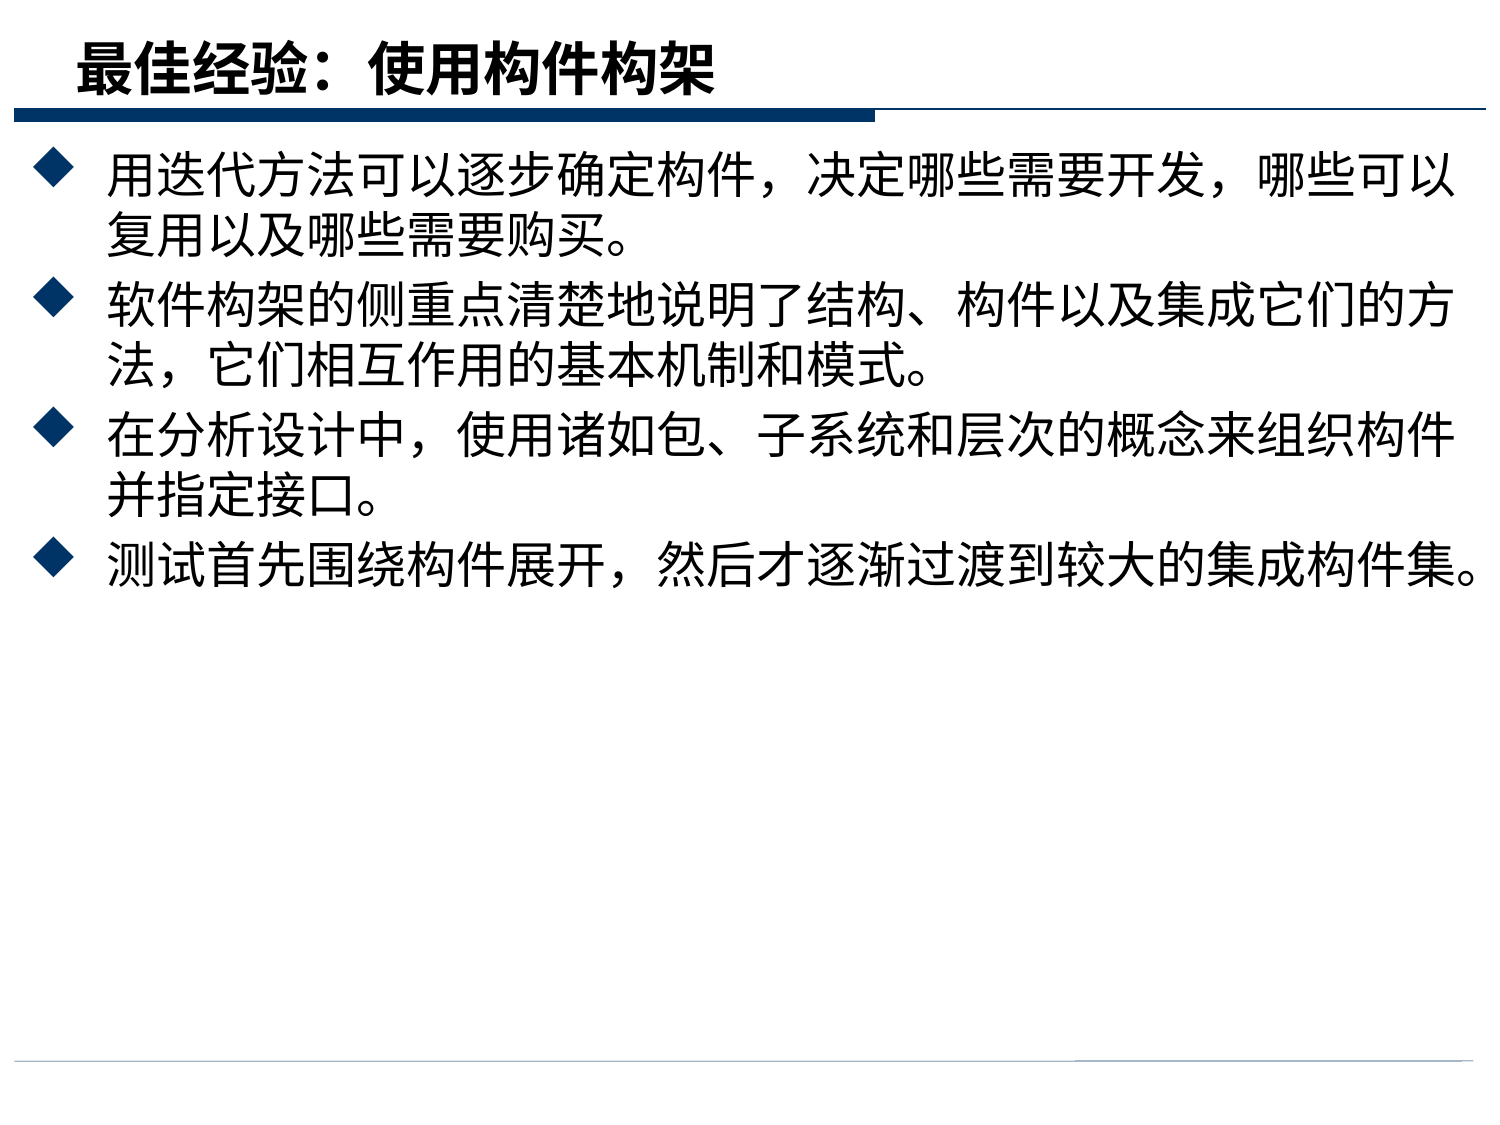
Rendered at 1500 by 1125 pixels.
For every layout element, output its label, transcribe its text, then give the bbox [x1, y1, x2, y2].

list 用迭代方法可以逐步确定构件，决定哪些需要开发，哪些可以复用以及哪些需要购买。 软件构架的侧重点清楚地说明了结构、构件以及集成它们的方法，它们相互作用的基本机制和模式。 在分析设计中，使用诸如包、子系统和层次的概念来组织构件并指定接口。 测试首先围绕构件展开，然后才逐渐过渡到较大的集成构件集。 [14, 136, 1474, 998]
slide_number [1151, 1060, 1486, 1122]
title 最佳经验：使用构件构架 [60, 17, 1433, 110]
